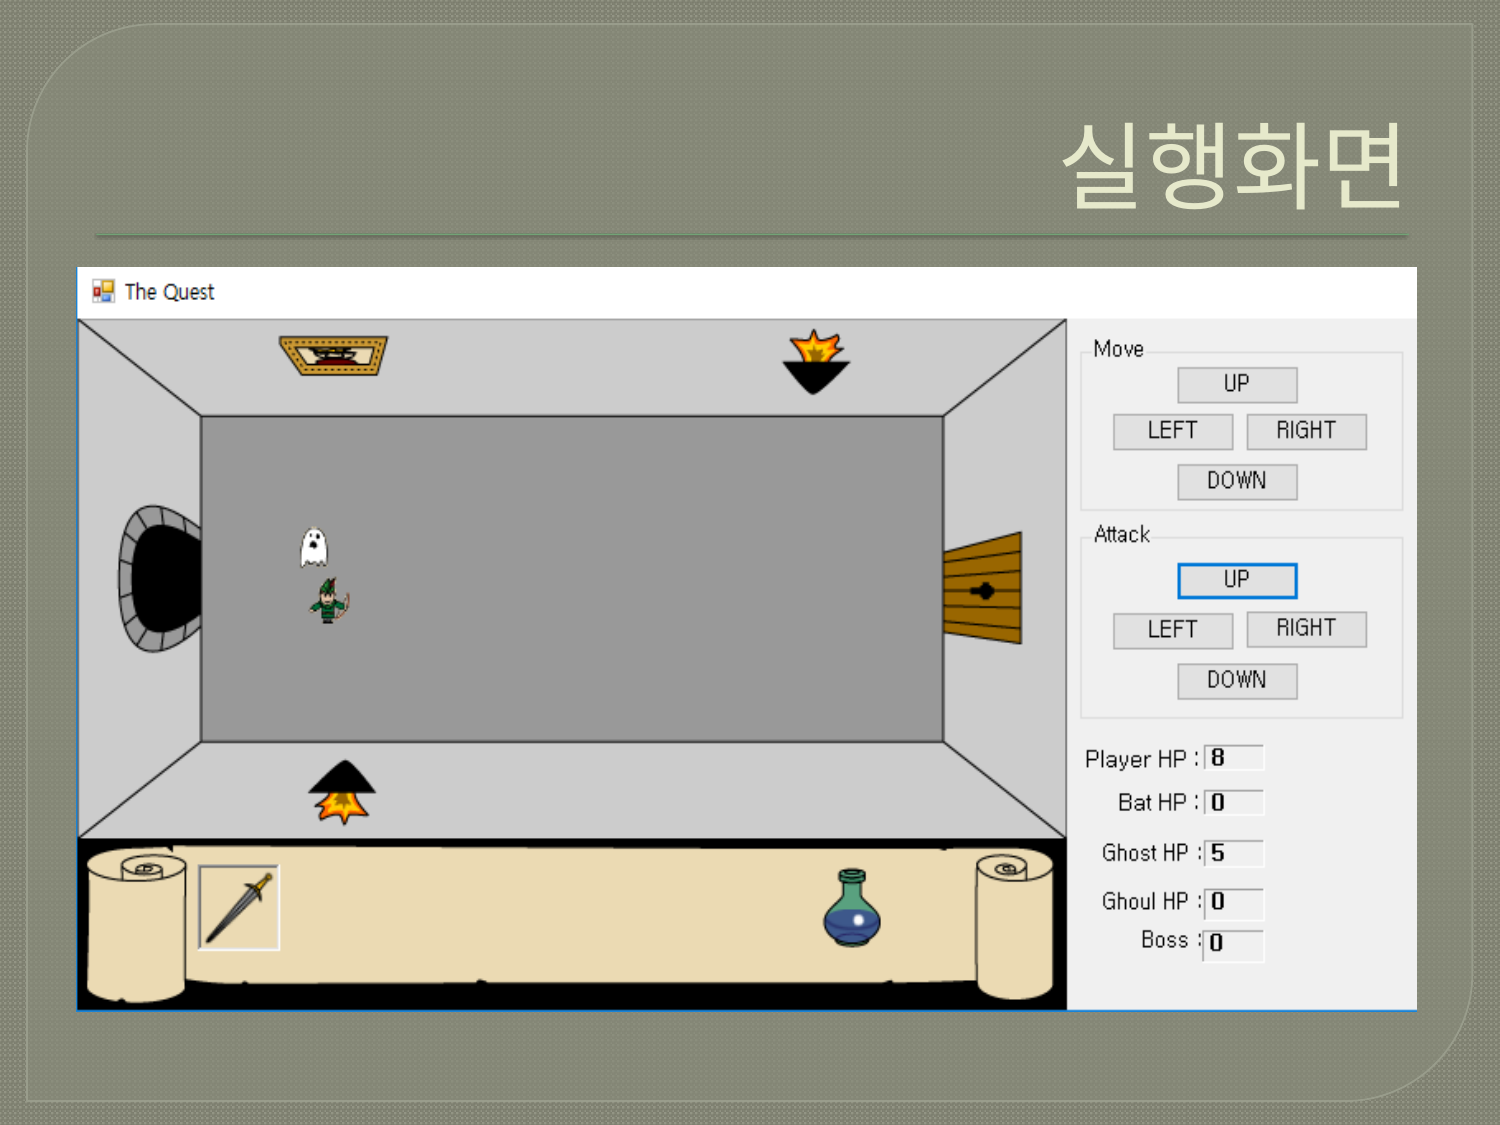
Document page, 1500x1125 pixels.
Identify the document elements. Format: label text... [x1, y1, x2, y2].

title 실행화면 [75, 41, 1425, 230]
picture [76, 266, 1418, 1012]
